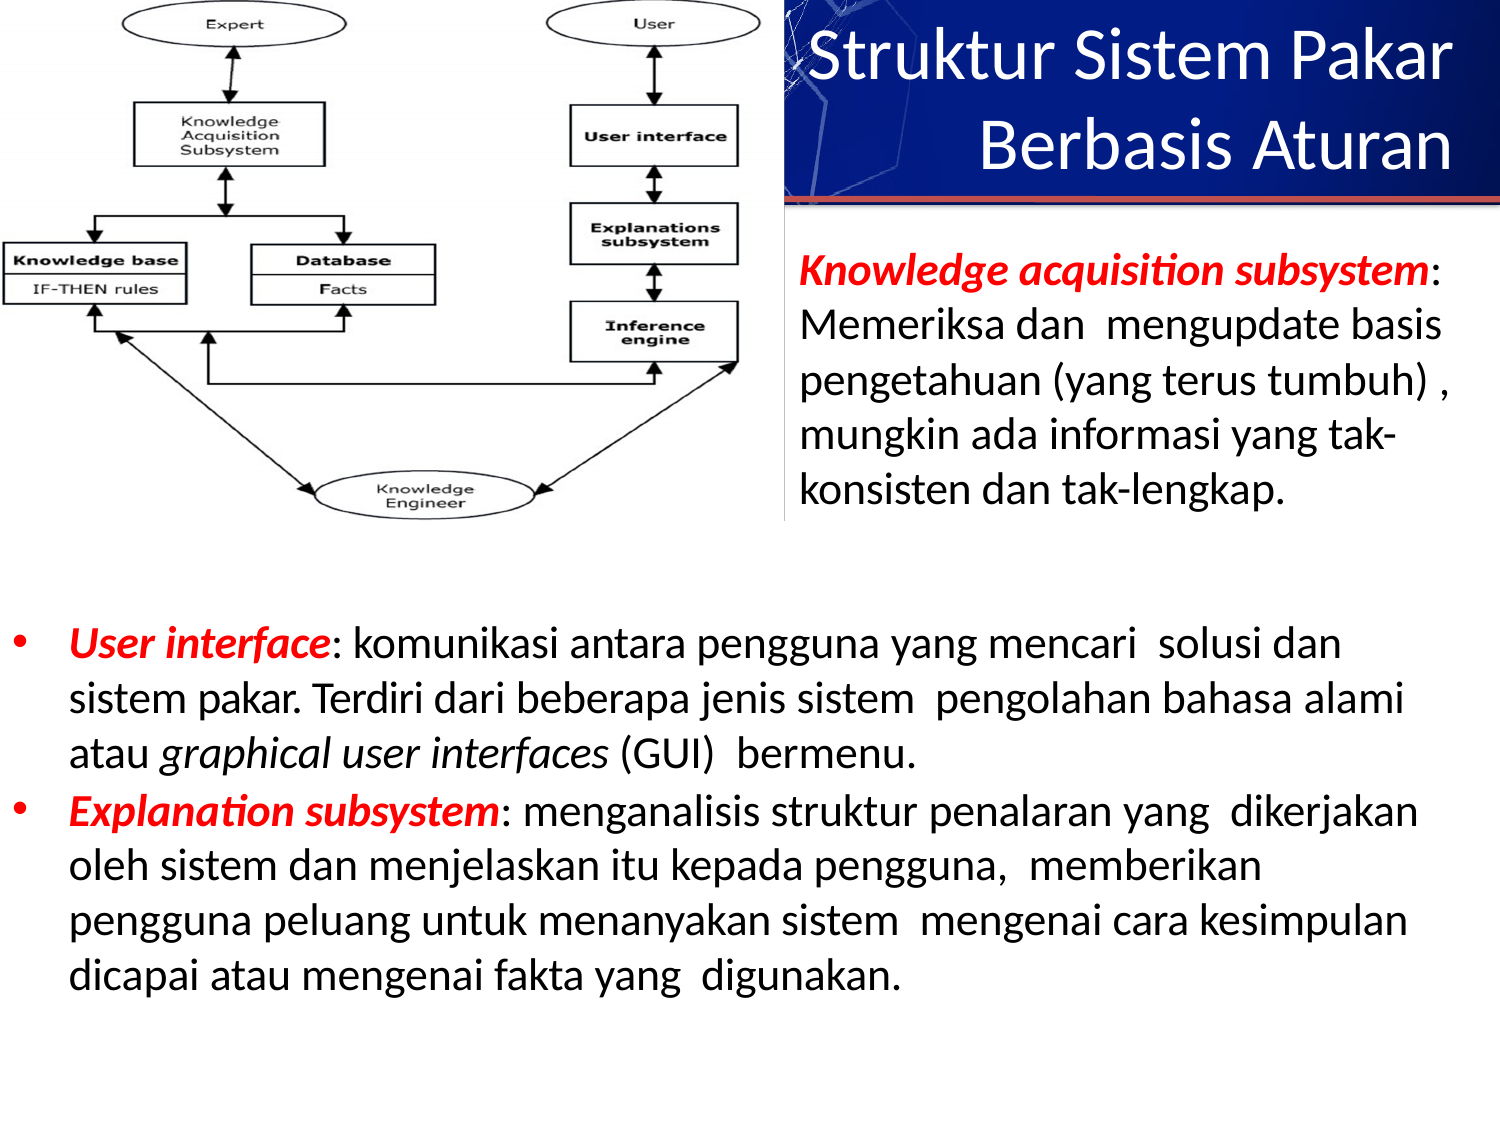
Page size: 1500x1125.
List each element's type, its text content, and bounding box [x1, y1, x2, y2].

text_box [793, 193, 1500, 212]
picture [0, 0, 1500, 1125]
text_box User interface: komunikasi antara pengguna yang mencari solusi dan sistem pakar. Terdiri dari beberapa jenis sistem pengolahan bahasa alami atau graphical user interfaces (GUI) bermenu. Explanation subsystem: menganalisis struktur penalaran yang dikerjakan oleh sistem dan menjelaskan itu kepada pengguna, memberikan pengguna peluang untuk menanyakan sistem mengenai cara kesimpulan dicapai atau mengenai fakta yang digunakan. [0, 605, 1473, 1065]
title Struktur Sistem Pakar Berbasis Aturan [792, 0, 1455, 189]
text_box Knowledge acquisition subsystem: Memeriksa dan mengupdate basis pengetahuan (yang terus tumbuh) , mungkin ada informasi yang tak-konsisten dan tak-lengkap. [793, 237, 1500, 514]
